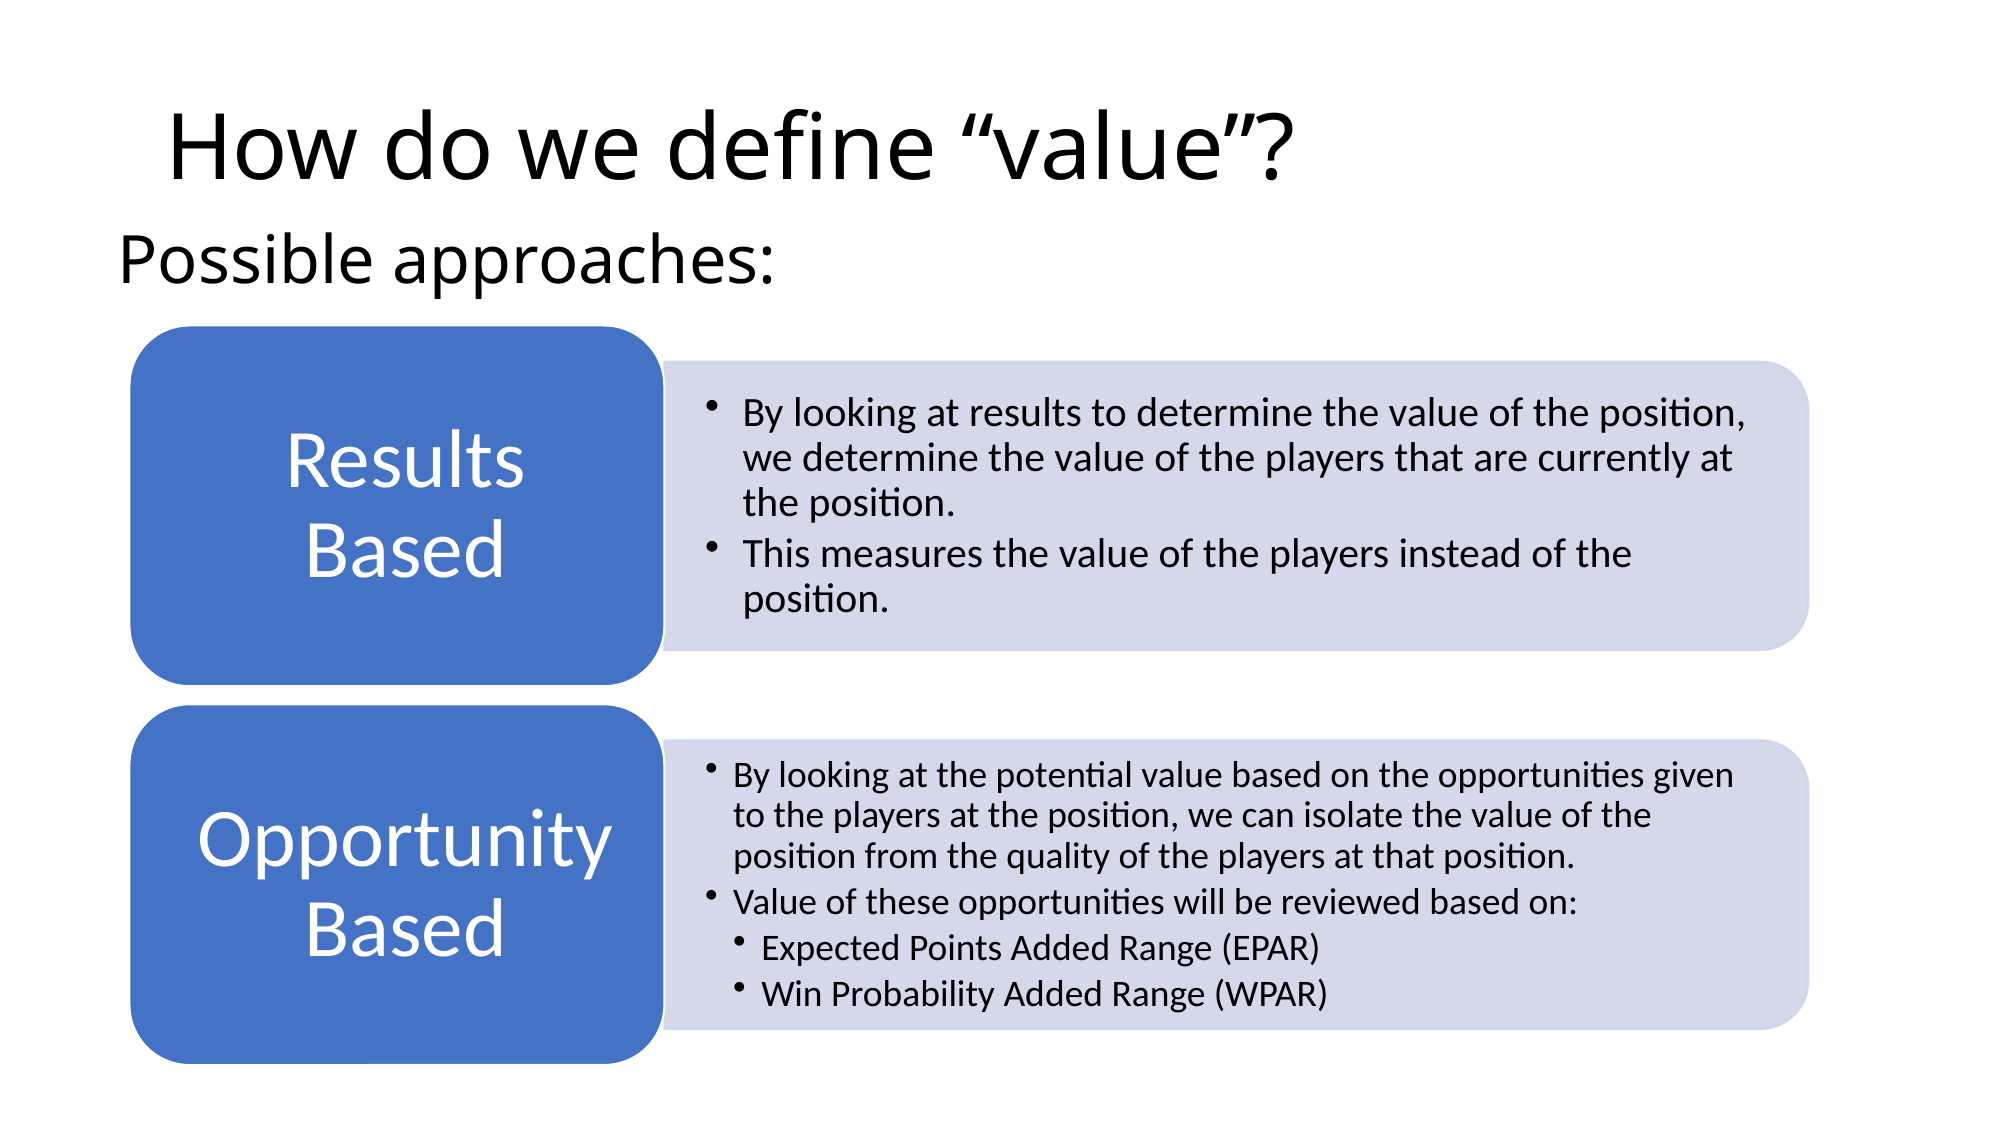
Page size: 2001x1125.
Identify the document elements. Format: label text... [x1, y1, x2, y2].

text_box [75, 325, 1863, 1065]
text_box Possible approaches: [102, 209, 793, 305]
title How do we define “value”? [150, 75, 1875, 225]
